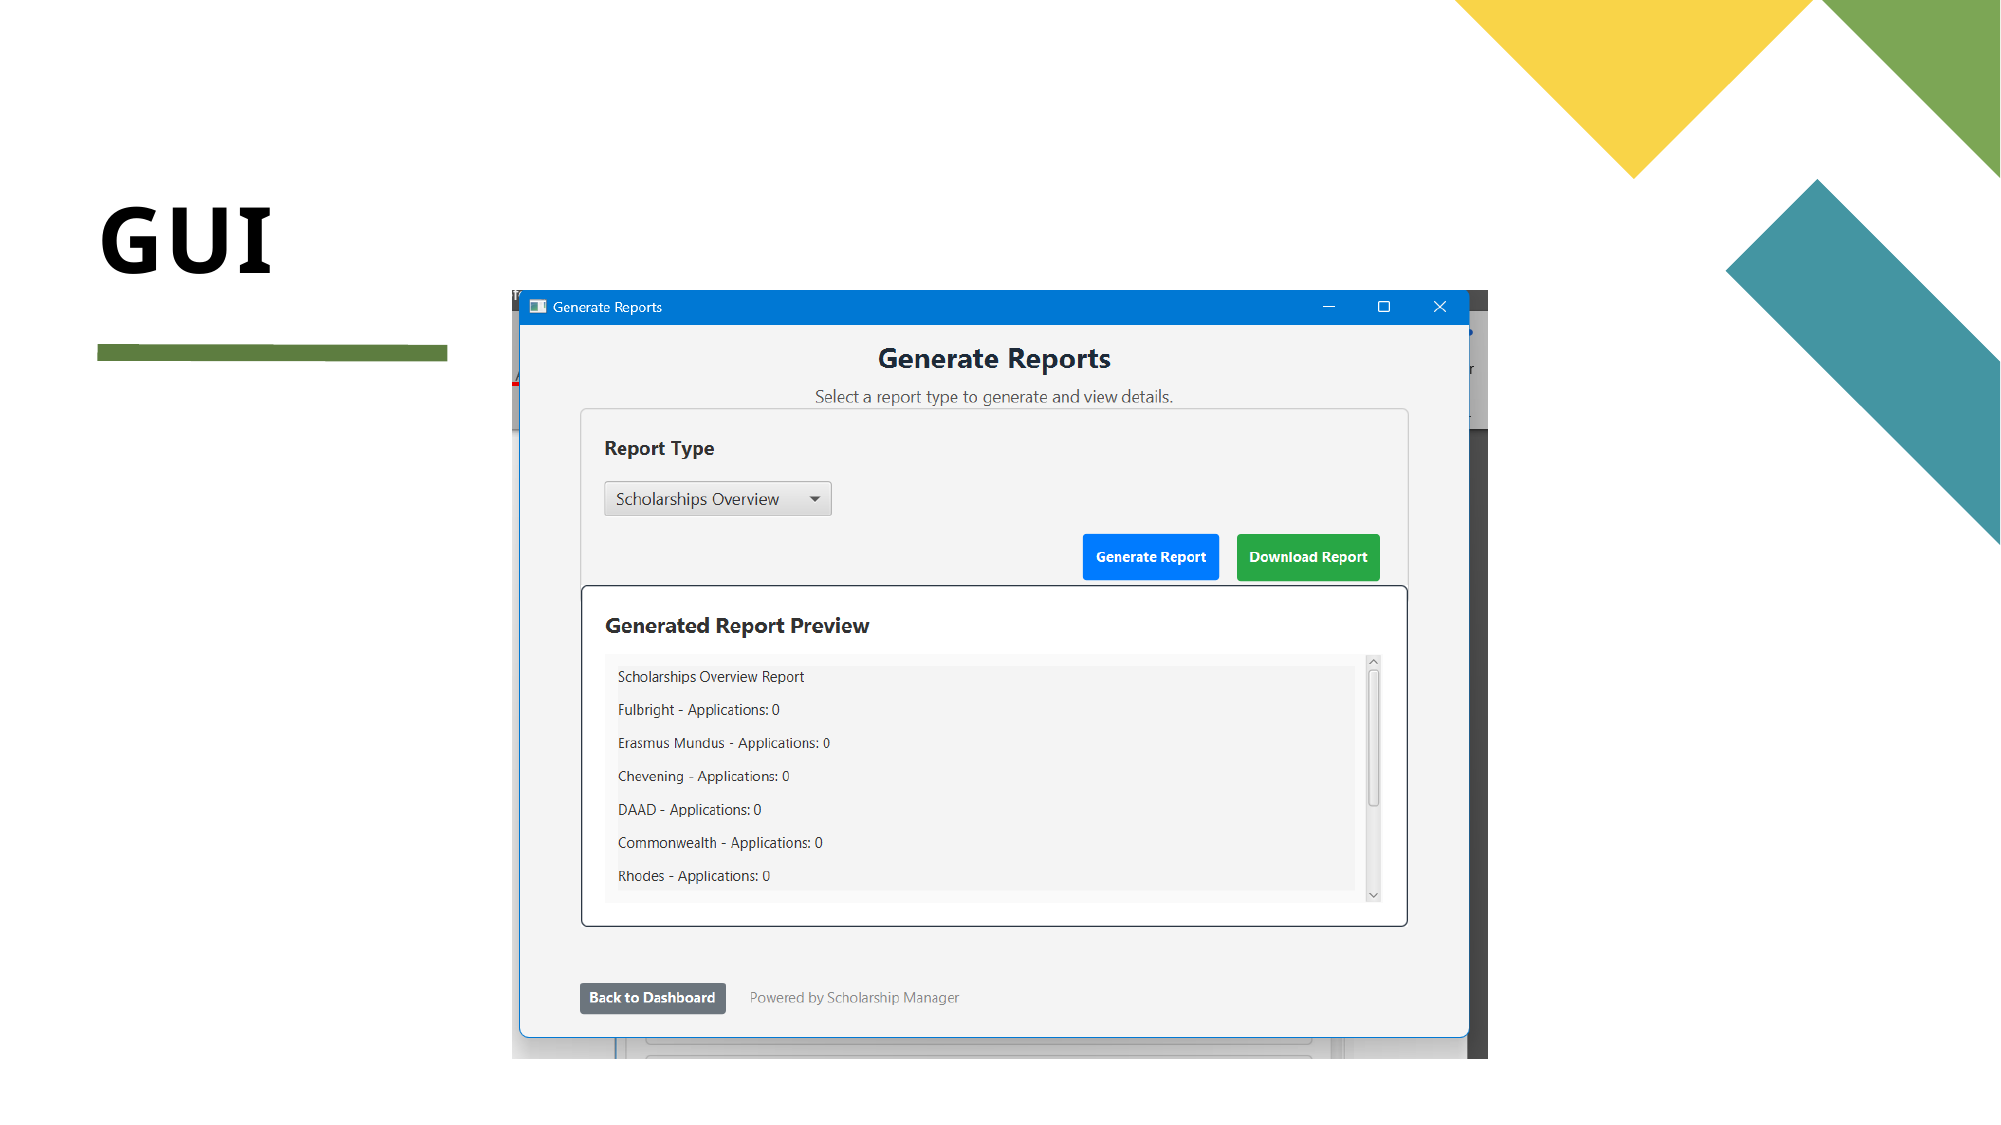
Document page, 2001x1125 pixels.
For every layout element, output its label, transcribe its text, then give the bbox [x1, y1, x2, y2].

picture [512, 290, 1488, 1059]
title GUI [97, 32, 1898, 291]
